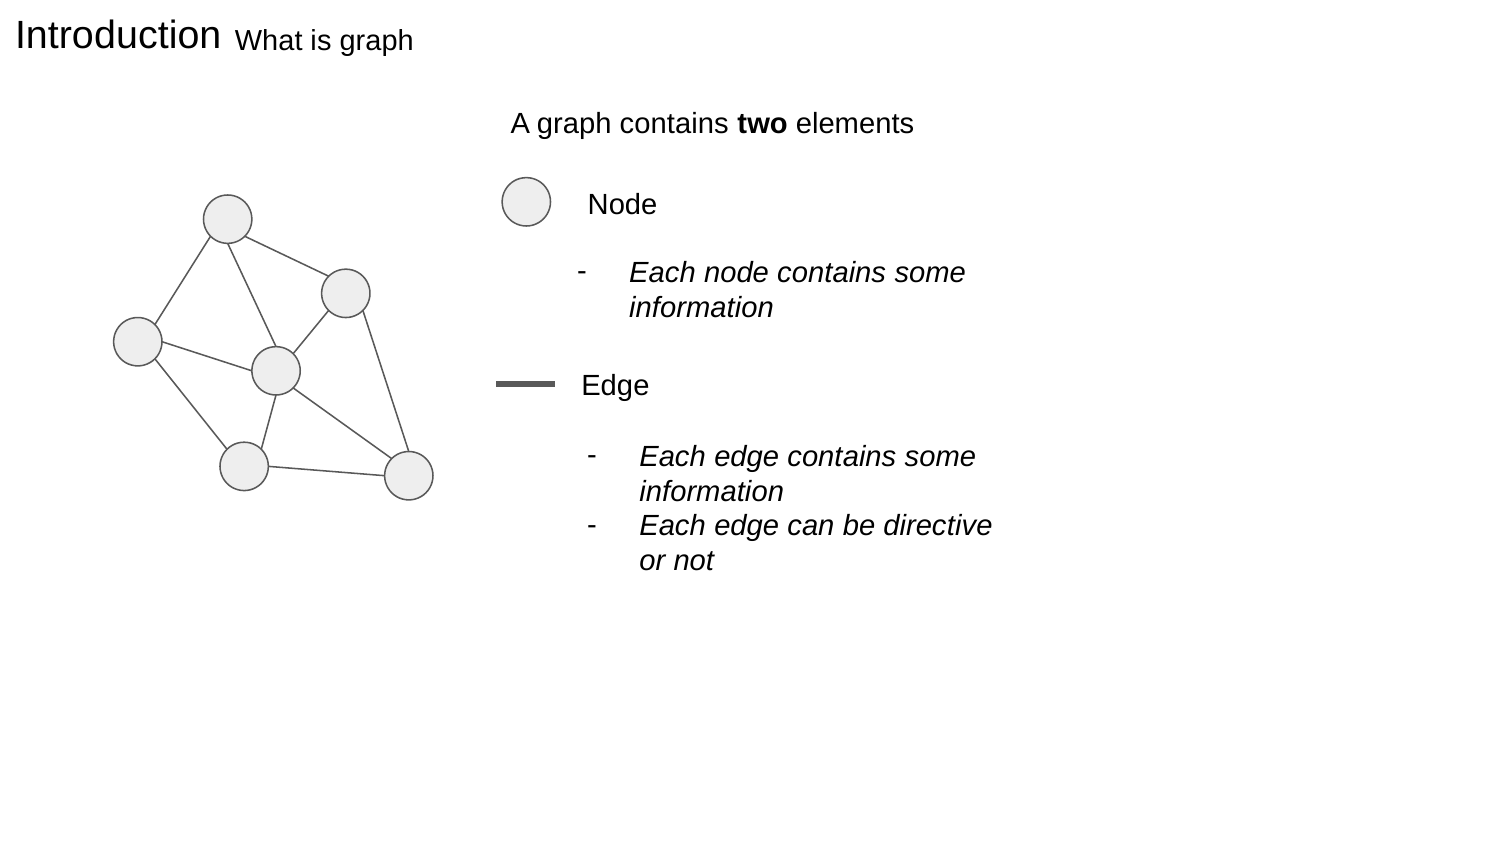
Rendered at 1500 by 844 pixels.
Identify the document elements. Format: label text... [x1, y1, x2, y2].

text_box Each node contains some information [539, 237, 1032, 338]
text_box Each edge contains some information Each edge can be directive or not [549, 421, 1042, 592]
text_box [154, 235, 211, 325]
text_box [219, 442, 269, 491]
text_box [362, 310, 409, 452]
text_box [292, 310, 329, 354]
text_box [385, 452, 433, 500]
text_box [244, 236, 329, 277]
text_box [253, 347, 301, 395]
text_box Node [572, 170, 1065, 236]
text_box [154, 358, 228, 450]
text_box [321, 269, 370, 318]
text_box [292, 387, 392, 459]
text_box [502, 177, 551, 227]
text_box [161, 341, 253, 372]
text_box Edge [566, 350, 1059, 416]
text_box A graph contains two elements [495, 89, 1316, 155]
text_box [203, 195, 252, 244]
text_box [227, 243, 277, 347]
title What is graph [219, 0, 528, 72]
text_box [268, 466, 385, 476]
title Introduction [0, 0, 219, 72]
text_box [260, 394, 277, 450]
text_box [113, 317, 162, 366]
